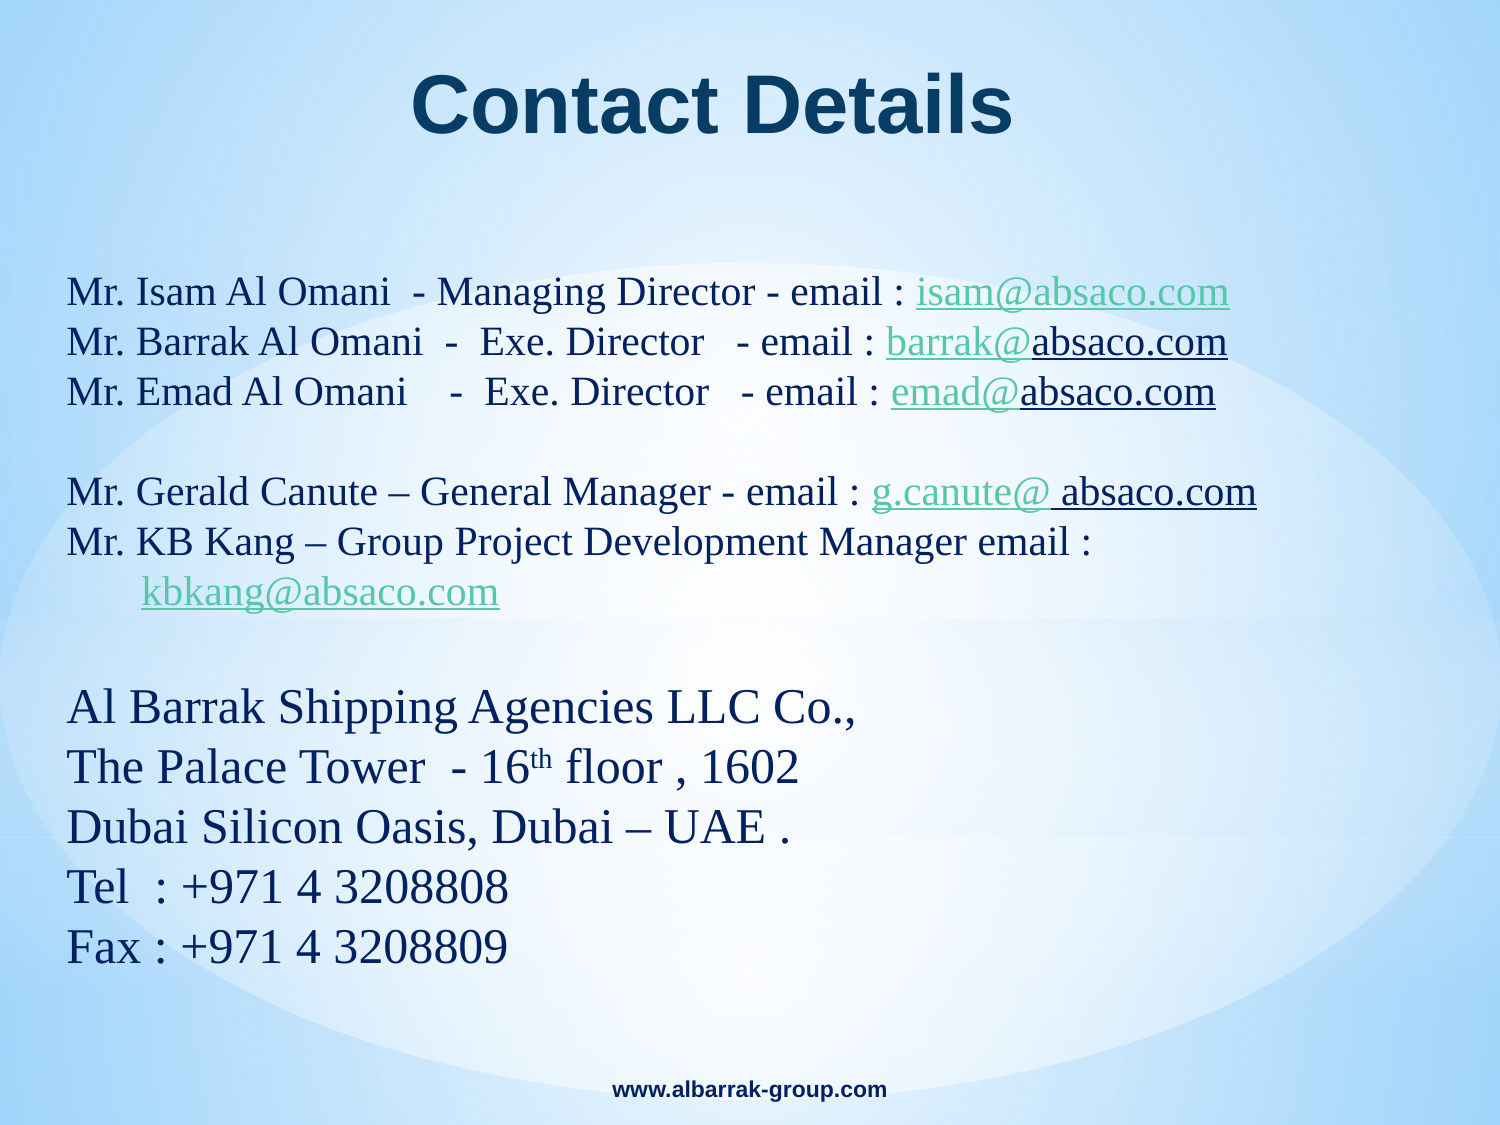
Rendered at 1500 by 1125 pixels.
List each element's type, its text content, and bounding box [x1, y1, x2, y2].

footer www.albarrak-group.com [400, 1063, 1100, 1113]
text_box Mr. Isam Al Omani - Managing Director - email : isam@absaco.com Mr. Barrak Al Omani - Exe. Director - email : barrak@absaco.com Mr. Emad Al Omani - Exe. Director - email : emad@absaco.com Mr. Gerald Canute – General Manager - email : g.canute@ absaco.com Mr. KB Kang – Group Project Development Manager email : kbkang@absaco.com Al Barrak Shipping Agencies LLC Co., The Palace Tower - 16th floor , 1602 Dubai Silicon Oasis, Dubai – UAE . Tel : +971 4 3208808 Fax : +971 4 3208809 [41, 196, 1483, 1042]
text_box Contact Details [86, 42, 1362, 185]
